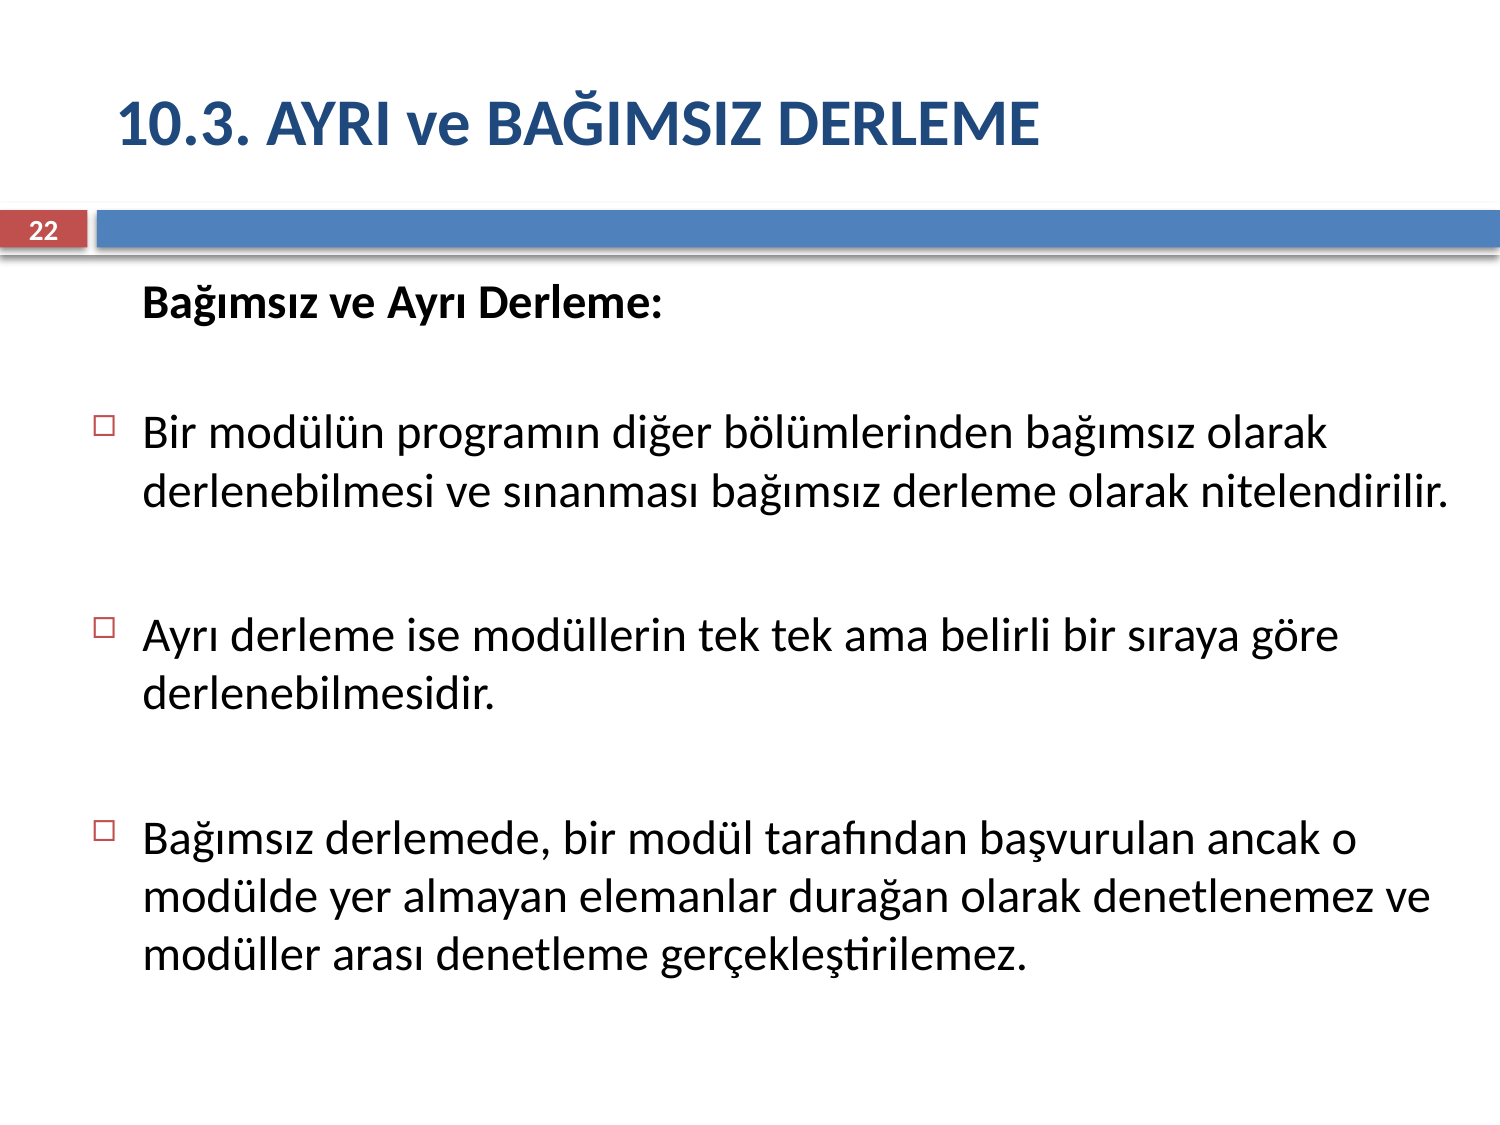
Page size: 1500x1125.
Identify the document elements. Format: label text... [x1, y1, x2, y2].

list Bağımsız ve Ayrı Derleme: Bir modülün programın diğer bölümlerinden bağımsız olarak derlenebilmesi ve sınanması bağımsız derleme olarak nitelendirilir. Ayrı derleme ise modüllerin tek tek ama belirli bir sıraya göre derlenebilmesidir. Bağımsız derlemede, bir modül tarafından başvurulan ancak o modülde yer almayan elemanlar durağan olarak denetlenemez ve modüller arası denetleme gerçekleştirilemez. [76, 262, 1483, 1000]
slide_number 22 [0, 208, 88, 249]
title 10.3. AYRI ve BAĞIMSIZ DERLEME [100, 37, 1438, 200]
